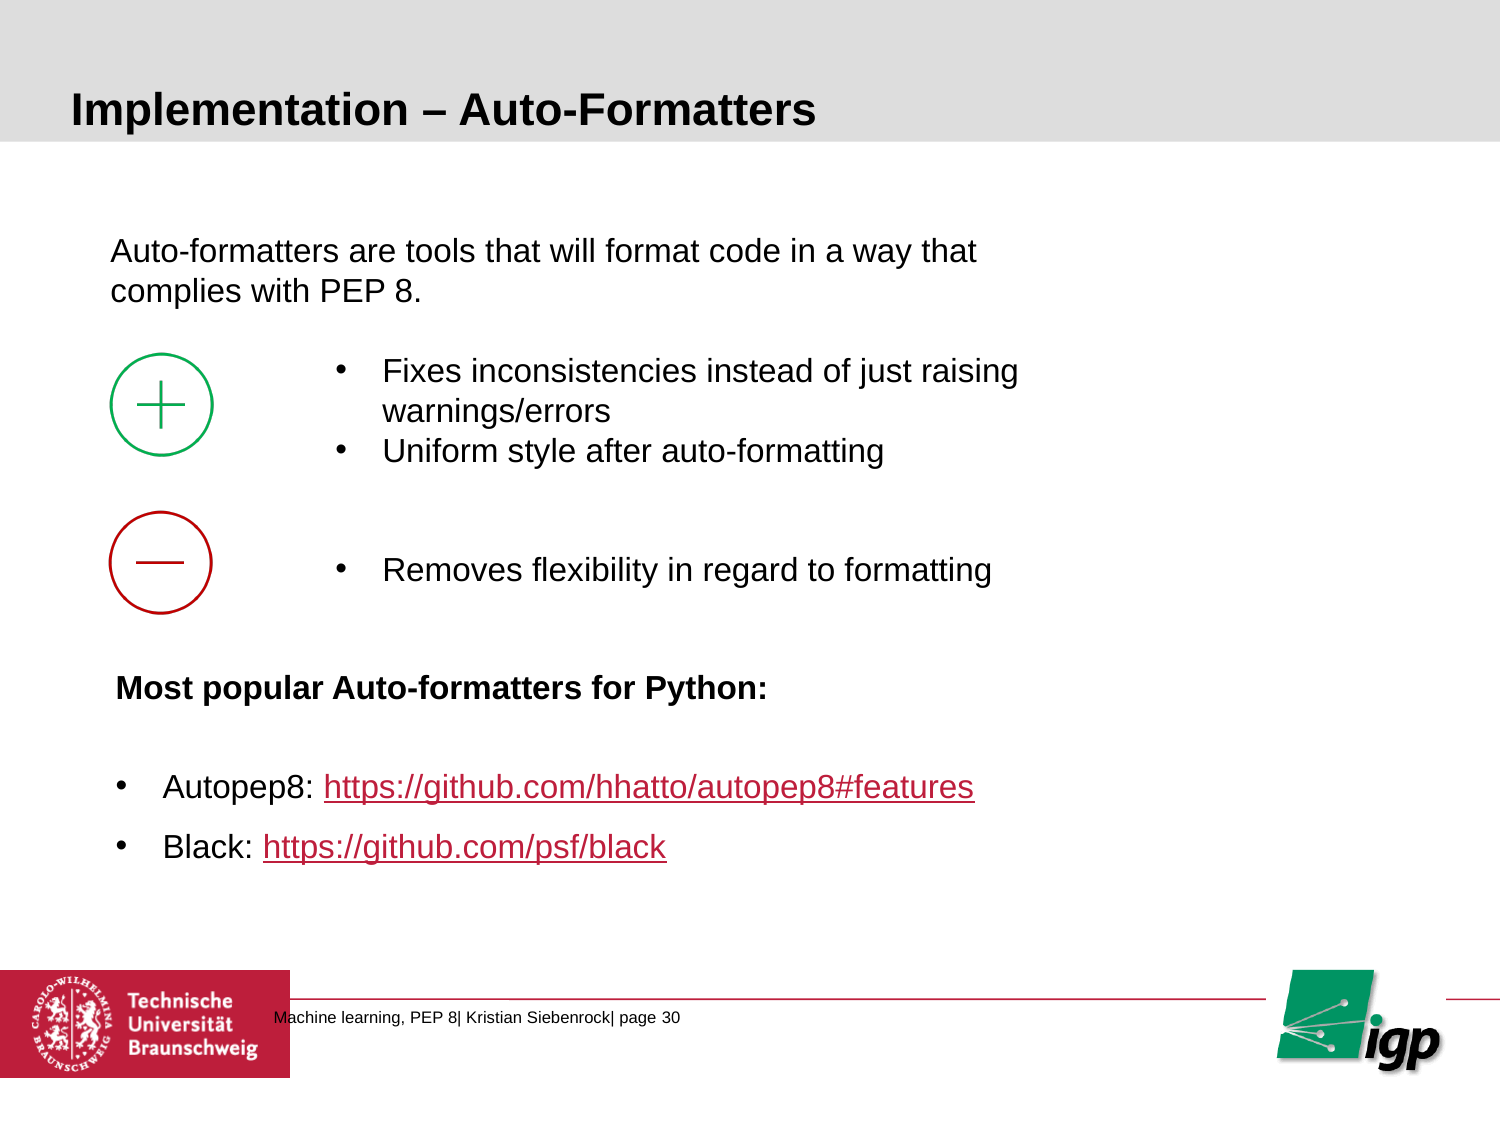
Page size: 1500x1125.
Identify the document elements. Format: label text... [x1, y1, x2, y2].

title Implementation – Auto-Formatters [70, 17, 1445, 135]
picture [0, 970, 290, 1078]
picture [95, 339, 227, 471]
picture [1266, 960, 1446, 1078]
text_box Most popular Auto-formatters for Python: Autopep8: https://github.com/hhatto/autopep8#features Black: https://github.com/psf/black [100, 658, 991, 873]
picture [95, 497, 227, 628]
text_box Auto-formatters are tools that will format code in a way that complies with PEP 8. Fixes inconsistencies instead of just raising warnings/errors Uniform style after auto-formatting Removes flexibility in regard to formatting [95, 221, 1122, 596]
